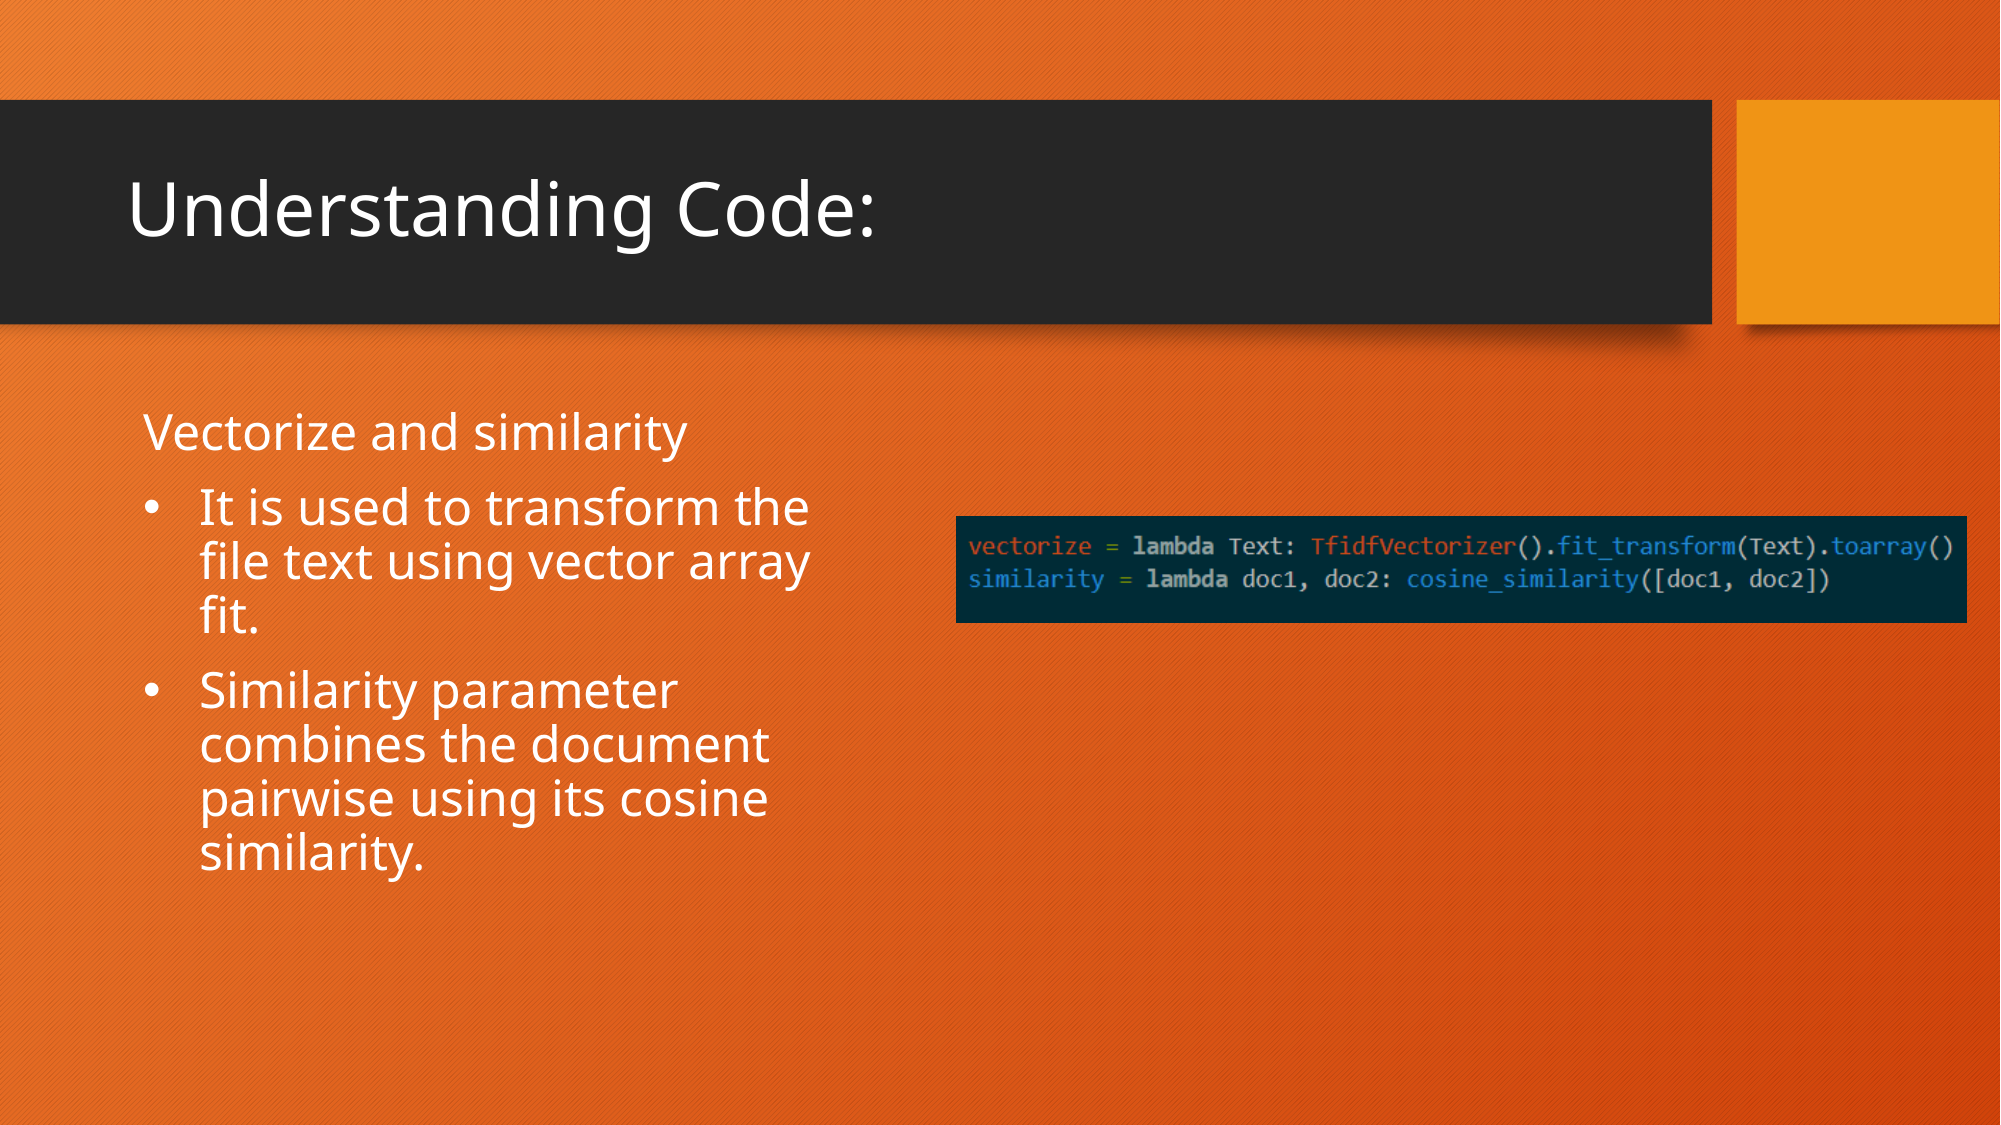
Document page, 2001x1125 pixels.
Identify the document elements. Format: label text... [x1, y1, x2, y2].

picture [1134, 536, 1146, 554]
picture [1668, 569, 1679, 587]
picture [1808, 536, 1814, 560]
picture [1408, 575, 1413, 586]
picture [1190, 569, 1213, 587]
picture [1052, 575, 1057, 586]
picture [1408, 538, 1432, 554]
picture [1586, 575, 1597, 586]
picture [1068, 575, 1076, 587]
picture [1710, 572, 1721, 587]
picture [1860, 542, 1879, 554]
picture [1271, 538, 1282, 554]
picture [1052, 542, 1063, 554]
picture [1426, 575, 1433, 587]
title Understanding Code: [111, 123, 1689, 301]
picture [1548, 575, 1556, 587]
picture [1490, 542, 1515, 554]
picture [1230, 539, 1242, 554]
picture [1695, 542, 1707, 554]
picture [1521, 575, 1527, 587]
picture [1326, 569, 1351, 587]
picture [1023, 542, 1049, 554]
picture [1641, 542, 1651, 554]
picture [1657, 569, 1664, 593]
picture [1037, 581, 1044, 587]
picture [1216, 575, 1227, 587]
picture [1367, 572, 1378, 587]
picture [1682, 537, 1692, 554]
picture [1340, 542, 1351, 554]
picture [1536, 539, 1541, 557]
picture [1765, 542, 1775, 554]
picture [1352, 536, 1405, 554]
picture [1601, 575, 1609, 587]
picture [0, 325, 1713, 376]
picture [1888, 542, 1893, 553]
picture [1945, 536, 1952, 554]
picture [1717, 538, 1747, 560]
picture [1420, 575, 1425, 586]
picture [1027, 569, 1034, 587]
picture [1682, 575, 1706, 587]
picture [1736, 325, 2000, 347]
picture [1627, 575, 1638, 592]
picture [1161, 575, 1187, 587]
picture [1477, 542, 1488, 554]
picture [1066, 542, 1076, 554]
picture [1579, 575, 1583, 586]
picture [1463, 575, 1488, 587]
picture [1931, 536, 1938, 560]
picture [1562, 569, 1568, 587]
picture [1851, 542, 1858, 554]
picture [1325, 536, 1338, 554]
picture [1778, 538, 1803, 554]
picture [1751, 539, 1763, 554]
picture [1808, 569, 1814, 593]
picture [1519, 538, 1526, 558]
picture [1670, 548, 1679, 554]
picture [1750, 569, 1761, 587]
picture [1764, 575, 1773, 587]
picture [1915, 542, 1926, 559]
picture [1710, 542, 1714, 554]
picture [1656, 542, 1660, 554]
picture [1463, 542, 1474, 554]
picture [1643, 569, 1650, 592]
picture [1243, 569, 1254, 587]
picture [1045, 575, 1049, 586]
picture [1821, 569, 1828, 592]
picture [1627, 542, 1633, 553]
picture [1589, 538, 1595, 554]
picture [1574, 542, 1582, 554]
picture [1014, 575, 1020, 587]
picture [1530, 575, 1544, 586]
picture [1257, 542, 1269, 554]
picture [1147, 536, 1213, 554]
text_box [1395, 623, 1846, 673]
picture [1243, 542, 1256, 554]
picture [1011, 538, 1022, 554]
picture [1725, 583, 1731, 591]
picture [1435, 542, 1461, 554]
picture [986, 575, 993, 587]
picture [1354, 576, 1363, 587]
picture [1301, 583, 1307, 591]
list Vectorize and similarity It is used to transform the file text using vector array fit. Similarity parameter combines the document pairwise using its cosine similarity. [128, 399, 901, 991]
picture [1079, 542, 1091, 554]
picture [1792, 572, 1803, 587]
picture [1257, 575, 1269, 587]
picture [969, 542, 1008, 554]
picture [996, 575, 1009, 587]
picture [1092, 575, 1103, 592]
picture [1148, 569, 1159, 587]
picture [1285, 572, 1296, 587]
picture [1453, 575, 1459, 587]
picture [1311, 539, 1324, 554]
picture [1905, 542, 1912, 554]
picture [1835, 538, 1844, 554]
picture [1561, 537, 1568, 554]
picture [1771, 575, 1776, 584]
